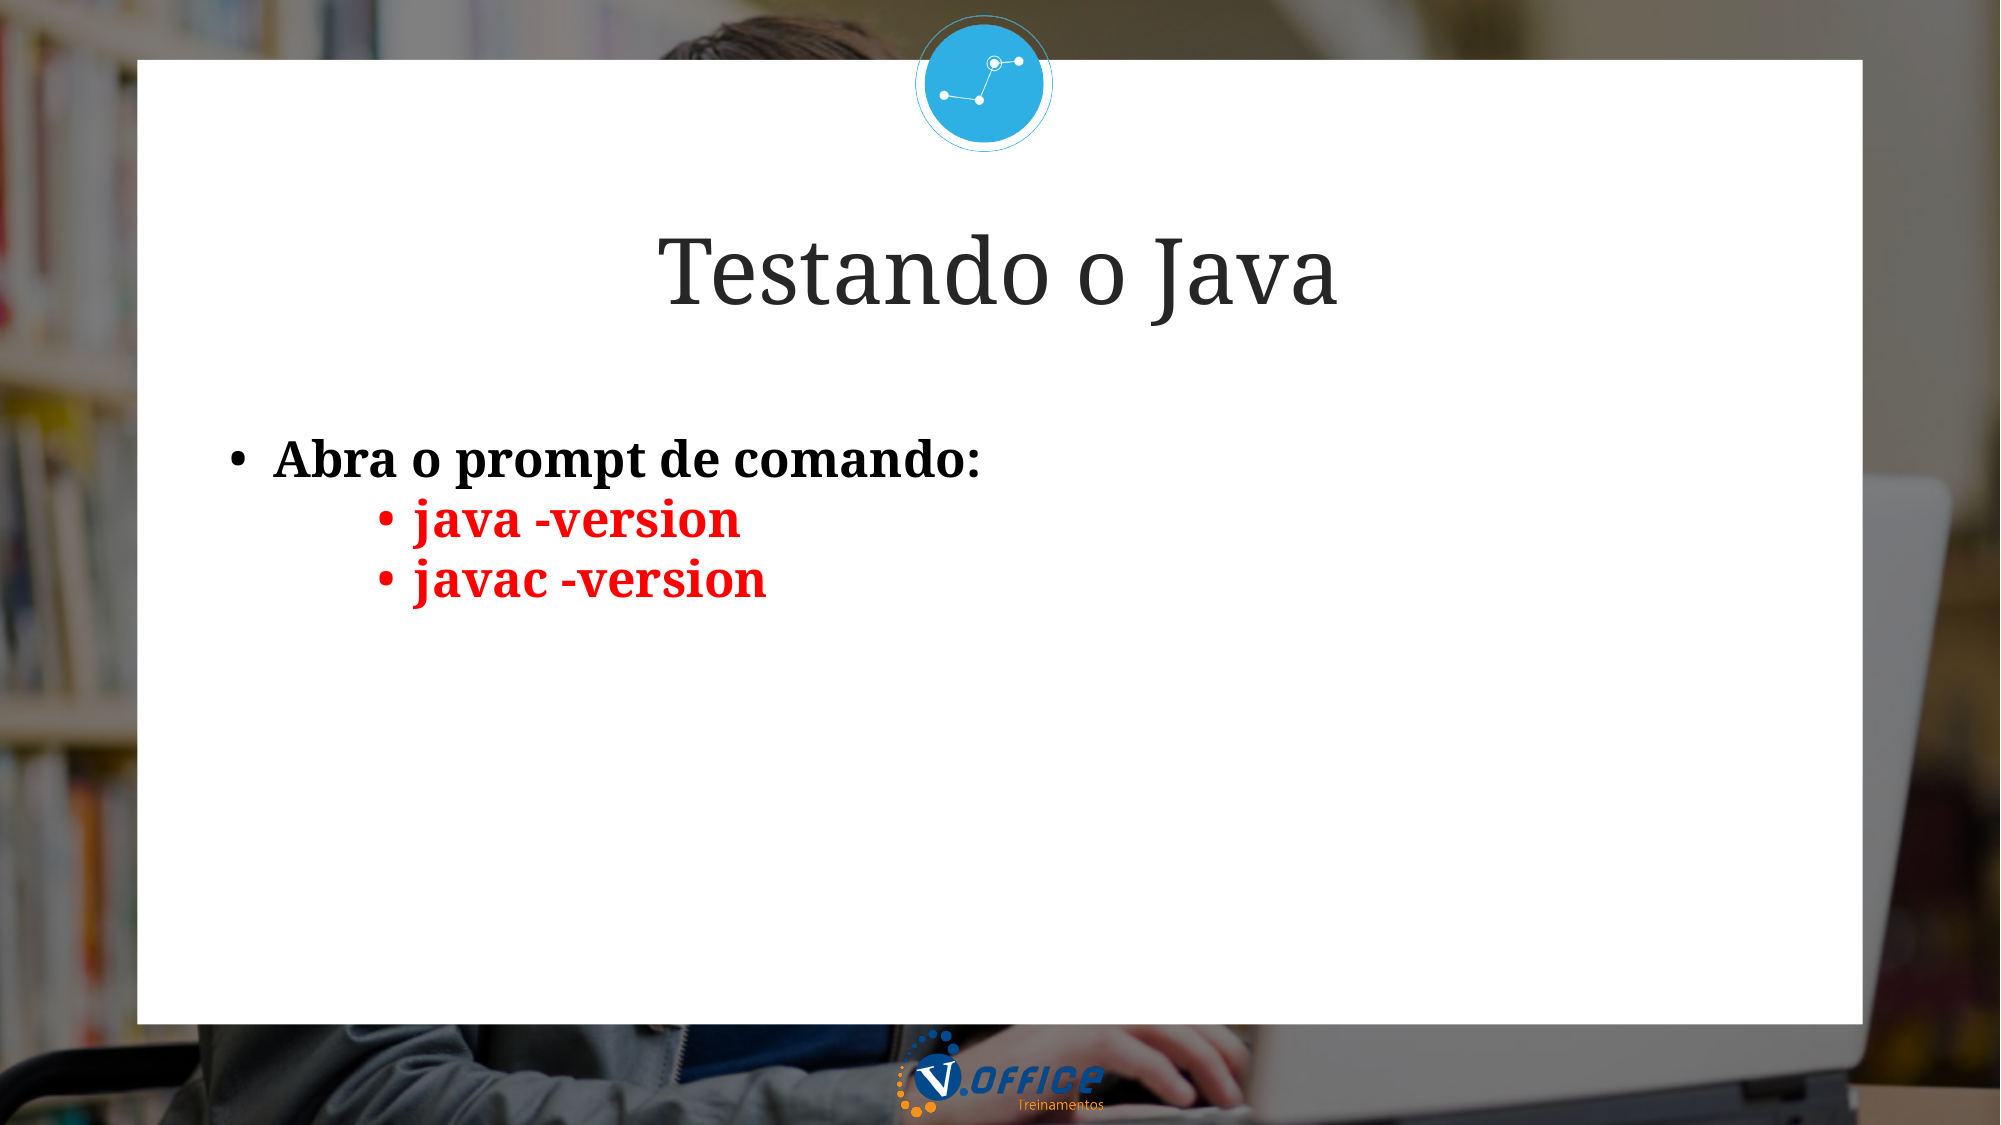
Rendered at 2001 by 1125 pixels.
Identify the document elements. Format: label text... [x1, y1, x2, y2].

picture [0, 0, 2000, 1125]
text_box Testando o Java [212, 161, 1788, 375]
text_box Abra o prompt de comando: java -version javac -version [212, 419, 1788, 964]
